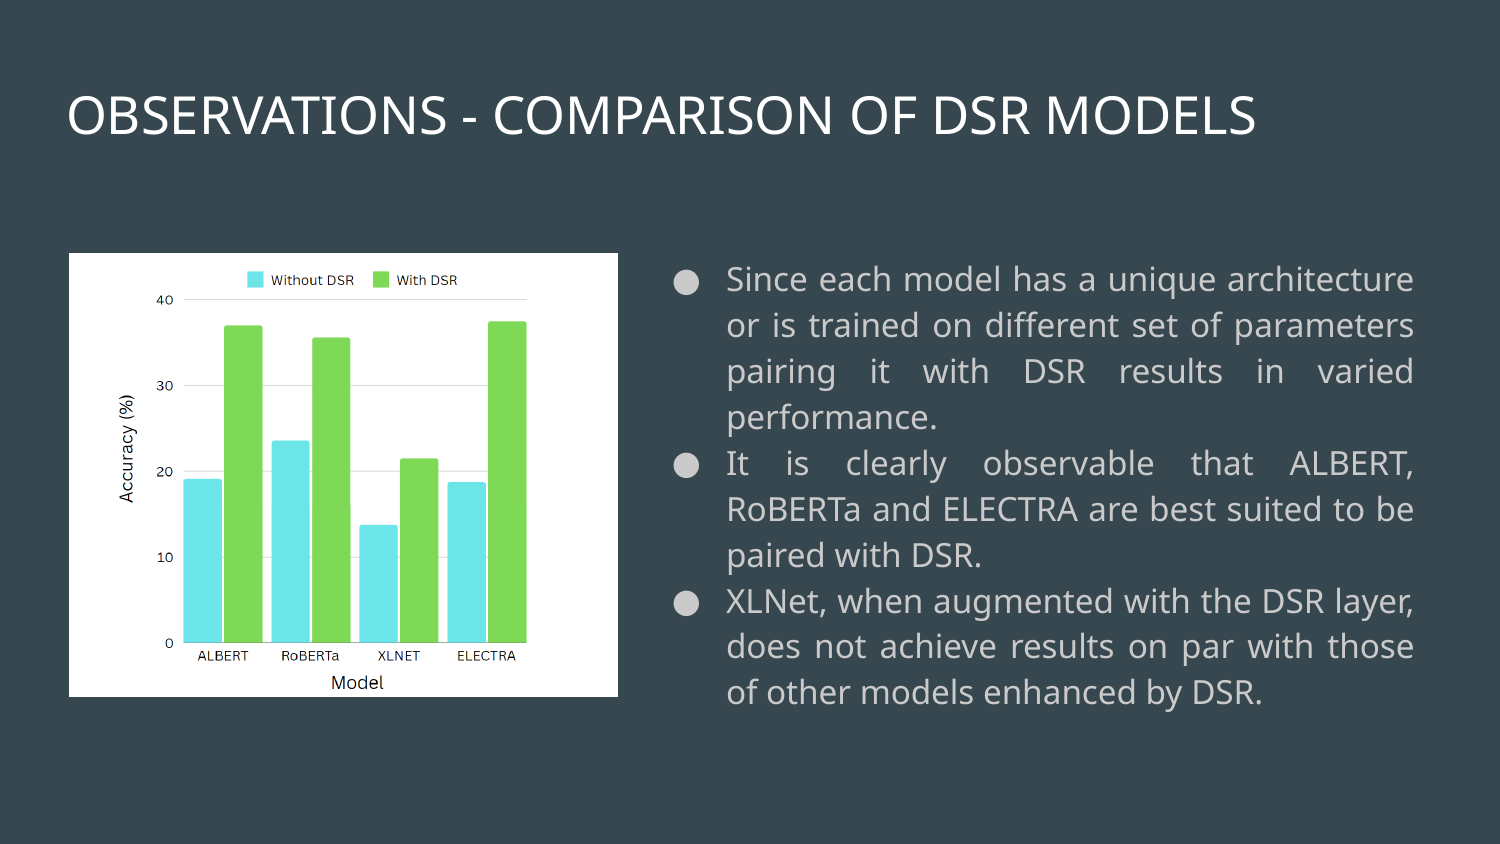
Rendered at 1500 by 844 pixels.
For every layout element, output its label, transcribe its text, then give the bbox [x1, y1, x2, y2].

list Since each model has a unique architecture or is trained on different set of parameters pairing it with DSR results in varied performance. It is clearly observable that ALBERT, RoBERTa and ELECTRA are best suited to be paired with DSR. XLNet, when augmented with the DSR layer, does not achieve results on par with those of other models enhanced by DSR. [644, 237, 1431, 743]
picture [69, 253, 618, 697]
title OBSERVATIONS - COMPARISON OF DSR MODELS [51, 67, 1449, 161]
